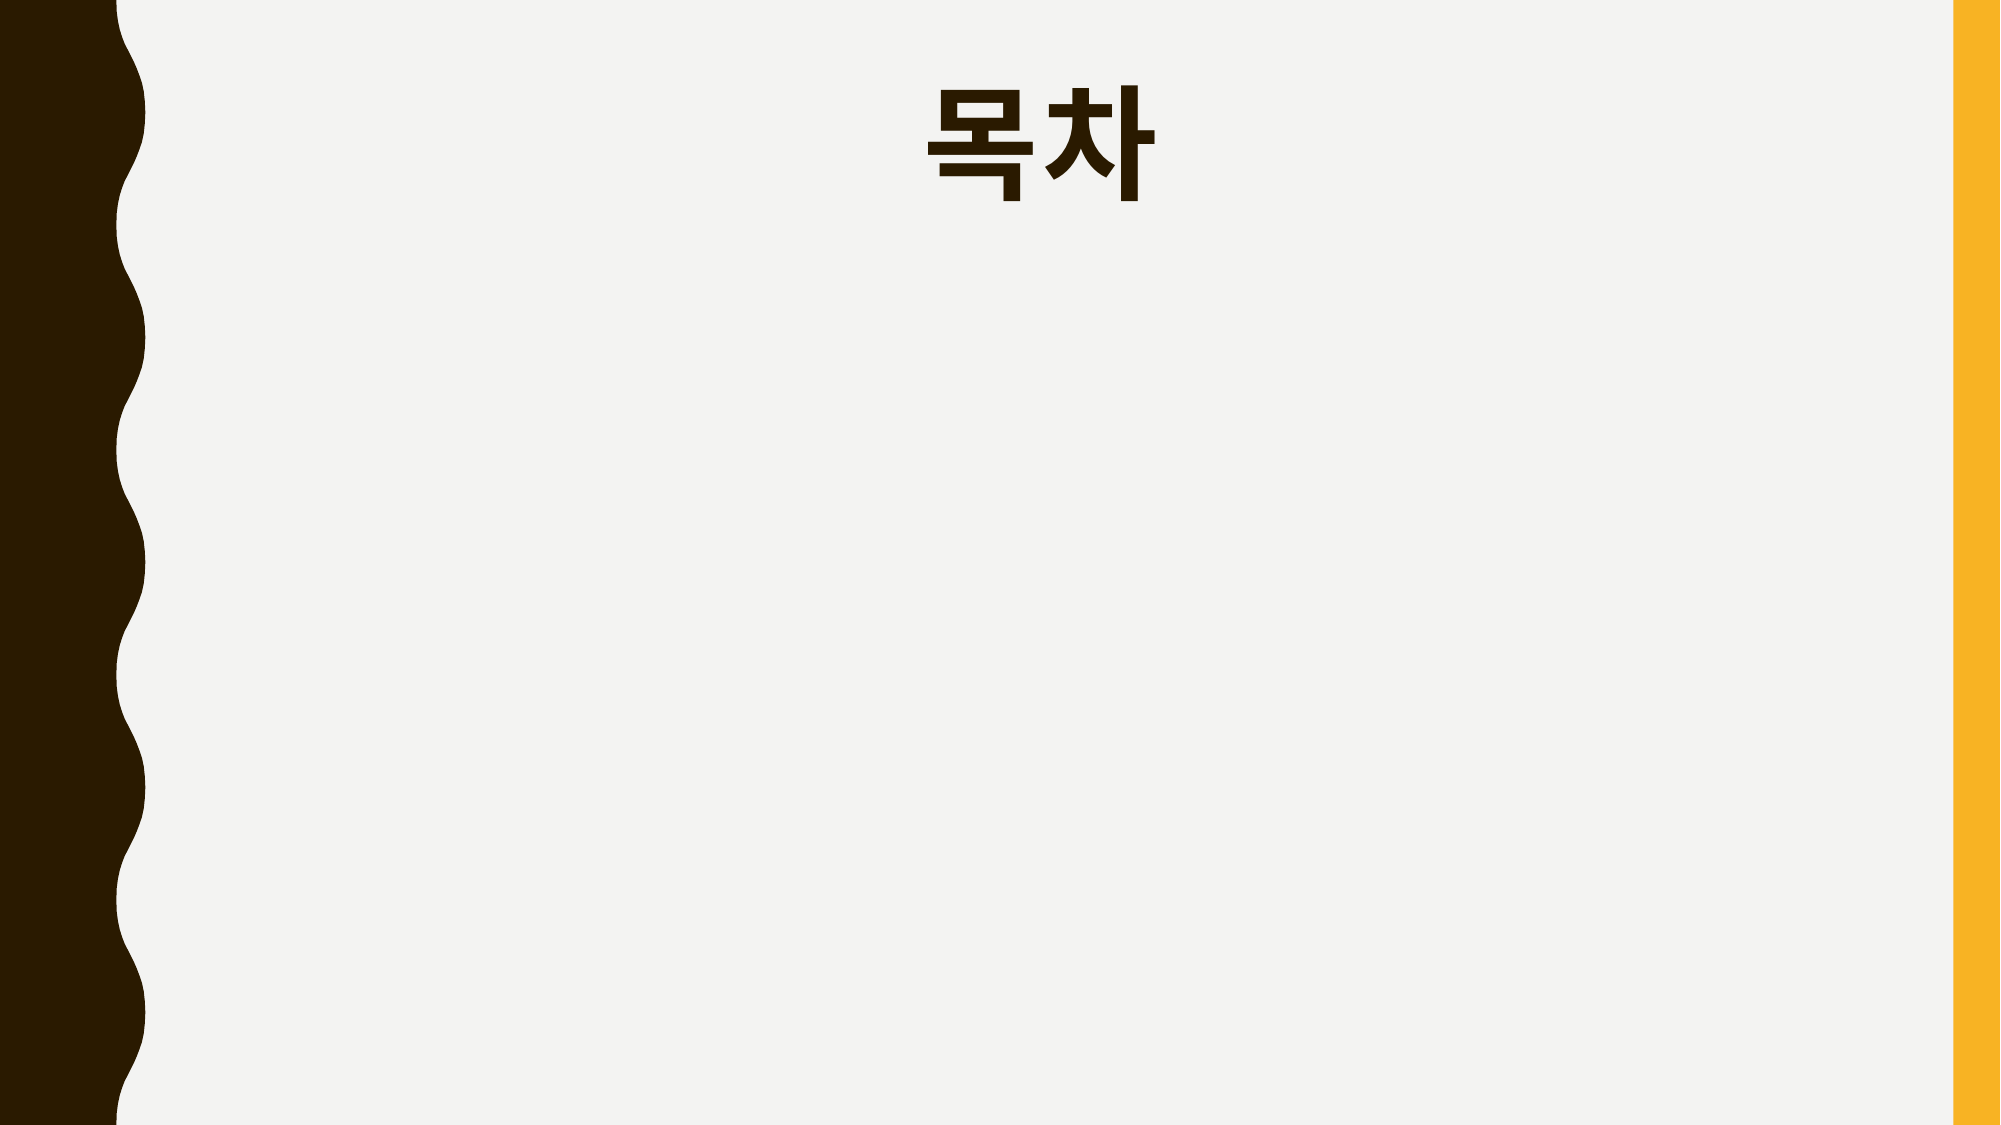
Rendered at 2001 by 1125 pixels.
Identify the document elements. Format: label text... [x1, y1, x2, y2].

title 목차 [205, 75, 1875, 308]
